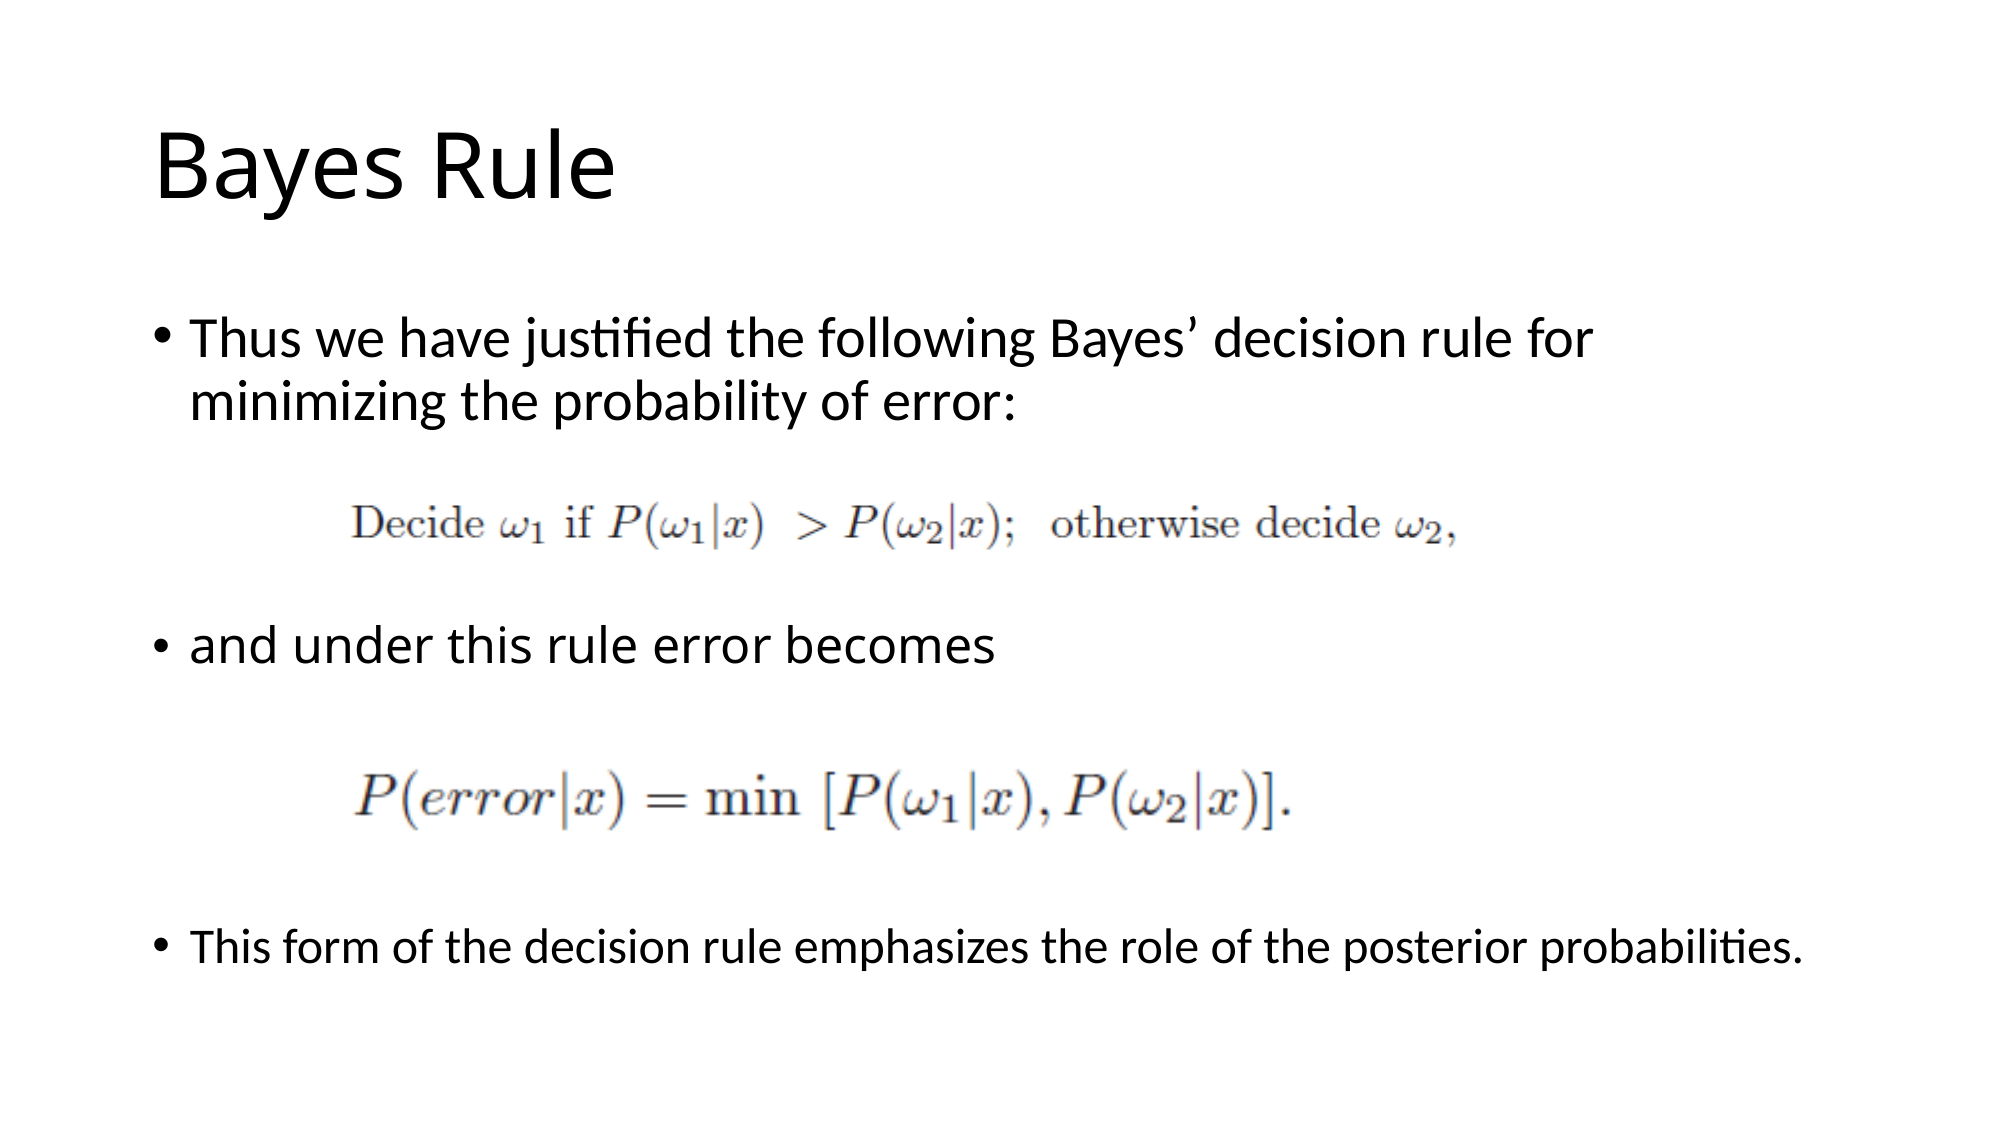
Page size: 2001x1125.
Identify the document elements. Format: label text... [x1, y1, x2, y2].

list Thus we have justified the following Bayes’ decision rule for minimizing the probability of error: and under this rule error becomes This form of the decision rule emphasizes the role of the posterior probabilities. [137, 299, 1863, 1014]
picture [316, 760, 1390, 851]
picture [47, 484, 1633, 576]
title Bayes Rule [137, 59, 1863, 278]
